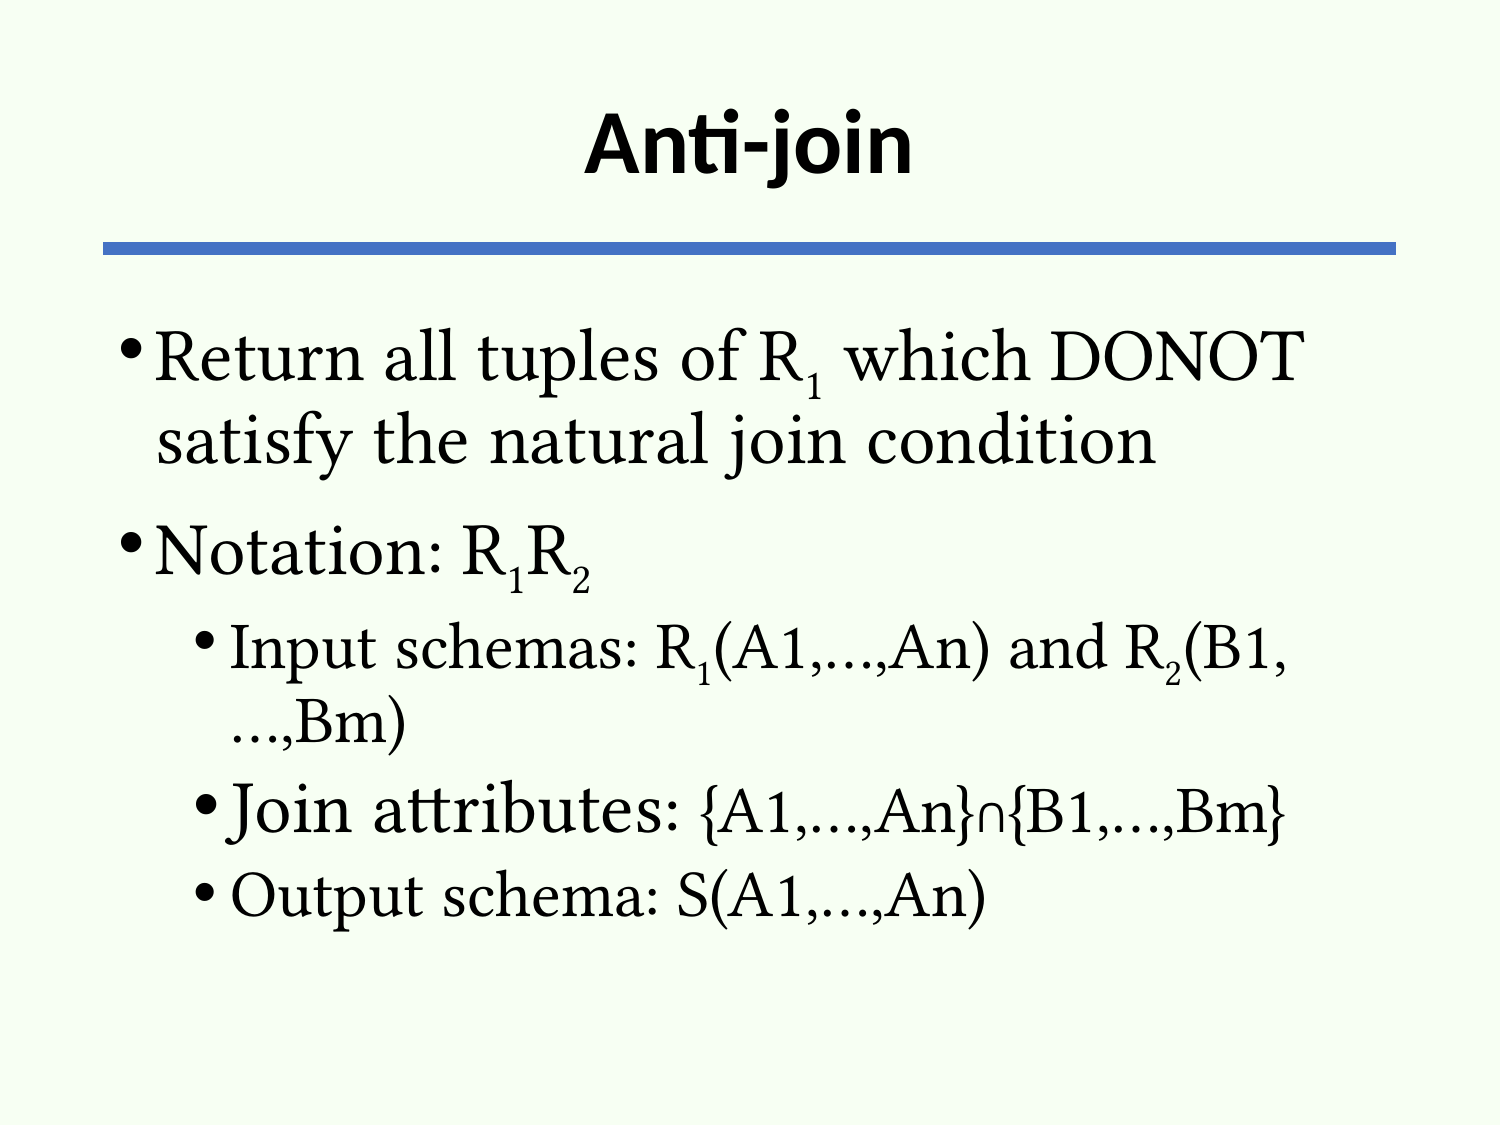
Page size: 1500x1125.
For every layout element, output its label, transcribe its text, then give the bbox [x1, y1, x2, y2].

title Anti-join [103, 35, 1397, 253]
